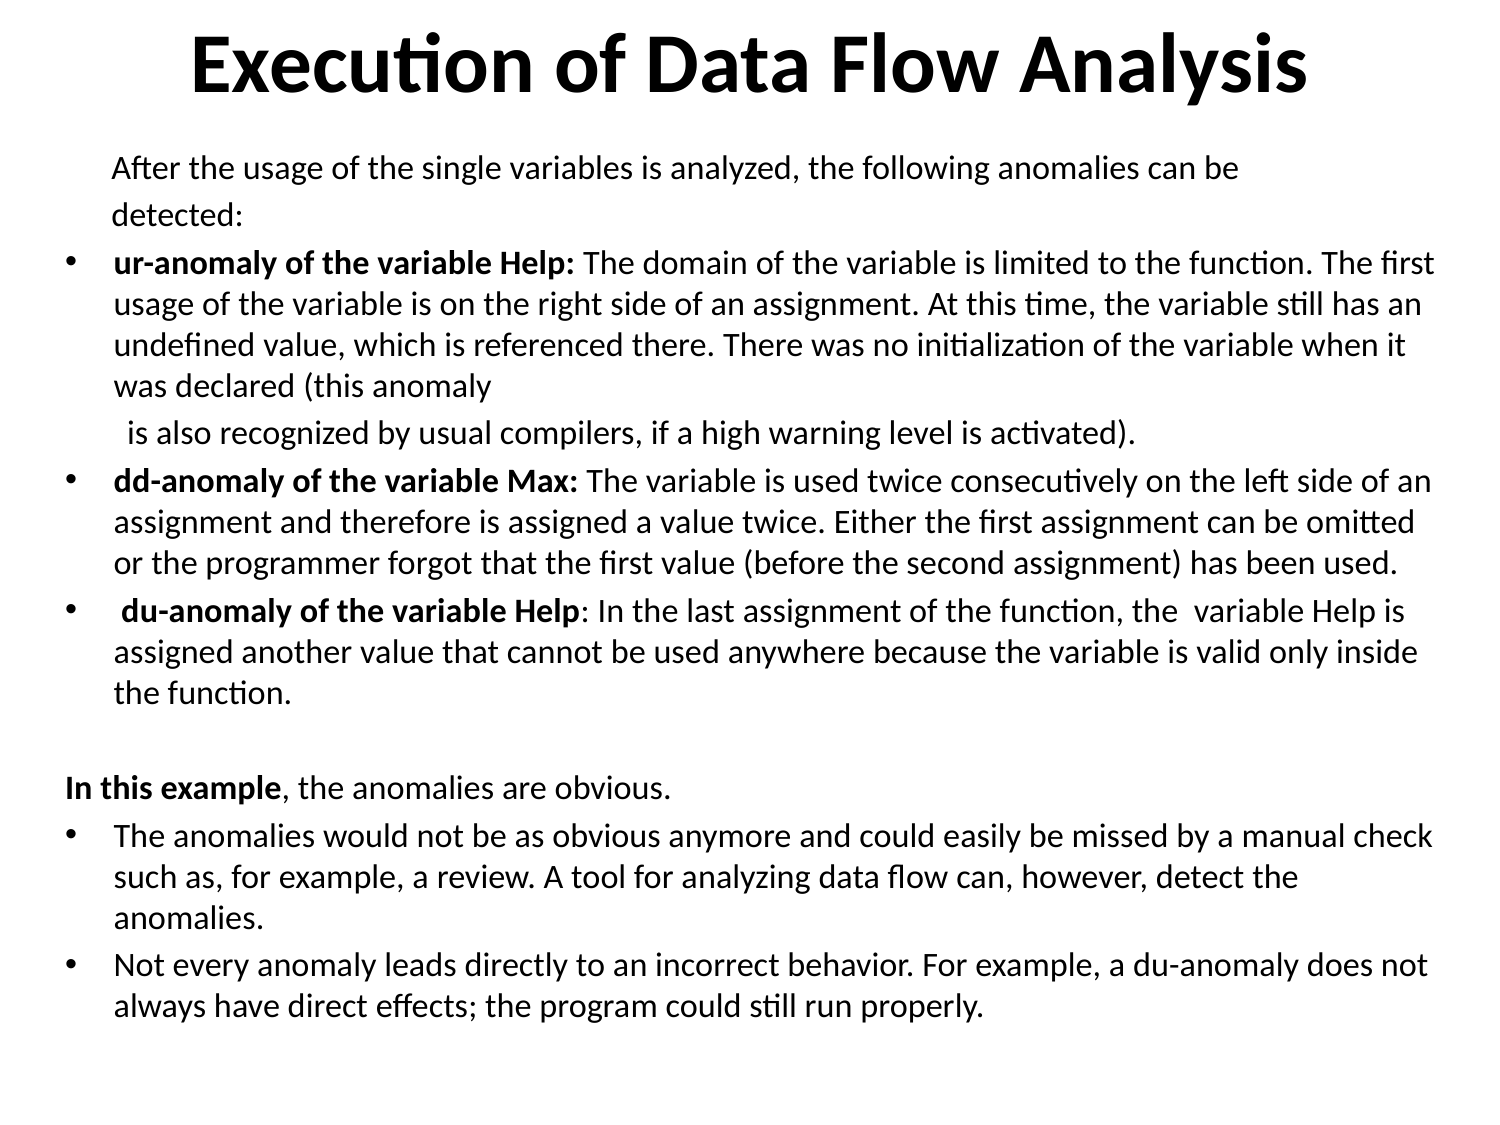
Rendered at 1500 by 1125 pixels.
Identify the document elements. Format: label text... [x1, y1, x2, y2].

title Execution of Data Flow Analysis [75, 0, 1425, 118]
list After the usage of the single variables is analyzed, the following anomalies can be detected: ur-anomaly of the variable Help: The domain of the variable is limited to the function. The first usage of the variable is on the right side of an assignment. At this time, the variable still has an undefined value, which is referenced there. There was no initialization of the variable when it was declared (this anomaly is also recognized by usual compilers, if a high warning level is activated). dd-anomaly of the variable Max: The variable is used twice consecutively on the left side of an assignment and therefore is assigned a value twice. Either the first assignment can be omitted or the programmer forgot that the first value (before the second assignment) has been used. du-anomaly of the variable Help: In the last assignment of the function, the variable Help is assigned another value that cannot be used anywhere because the variable is valid only inside the function. In this example, the anomalies are obvious. The anomalies would not be as obvious anymore and could easily be missed by a manual check such as, for example, a review. A tool for analyzing data flow can, however, detect the anomalies. Not every anomaly leads directly to an incorrect behavior. For example, a du-anomaly does not always have direct effects; the program could still run properly. [50, 137, 1463, 1088]
